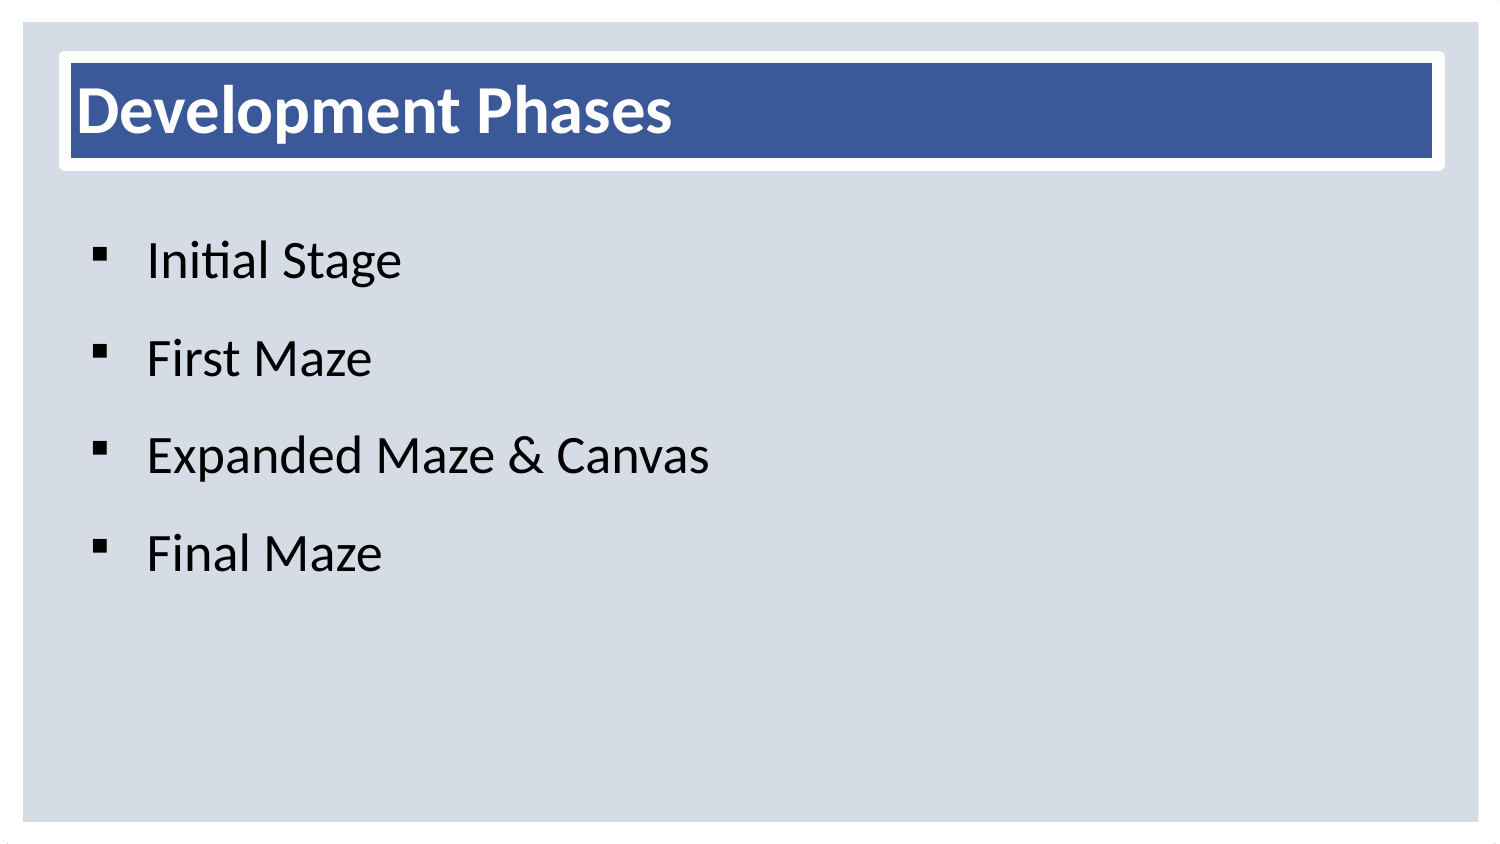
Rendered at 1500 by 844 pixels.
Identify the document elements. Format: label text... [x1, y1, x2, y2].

picture [0, 0, 1500, 844]
text_box Initial Stage First Maze Expanded Maze & Canvas Final Maze [79, 186, 1425, 790]
subtitle Development Phases [64, 57, 1439, 165]
